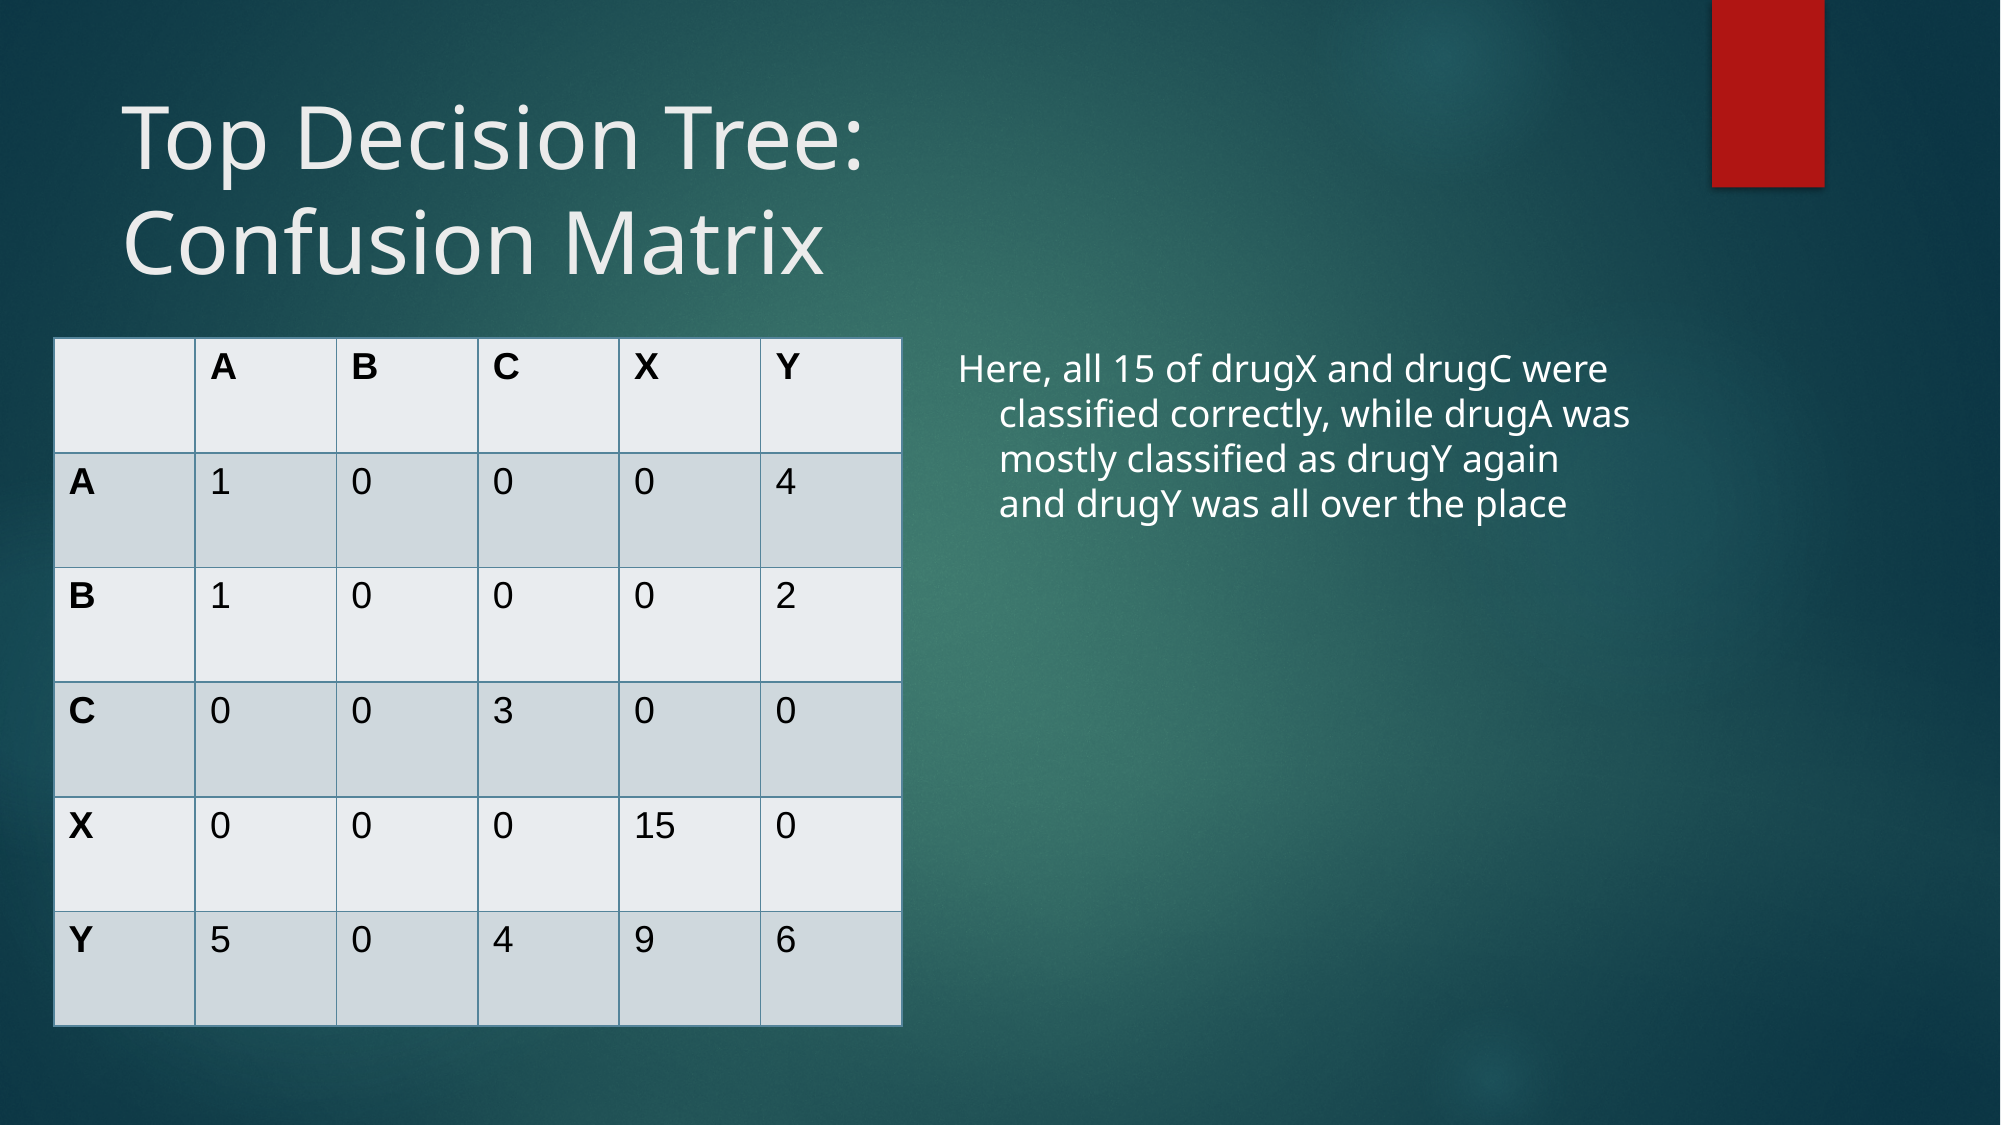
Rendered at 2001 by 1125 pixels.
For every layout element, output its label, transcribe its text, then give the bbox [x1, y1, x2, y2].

table_cell 0 [337, 683, 477, 796]
table_cell 0 [620, 568, 760, 681]
picture [0, 0, 2001, 1125]
table_cell 9 [620, 912, 760, 1025]
table_cell 2 [761, 568, 901, 681]
table_cell 0 [620, 454, 760, 567]
table_cell B [55, 568, 194, 681]
table_cell 0 [761, 683, 901, 796]
table_header B [337, 339, 477, 452]
table_cell X [55, 798, 194, 911]
table_cell 0 [761, 798, 901, 911]
table_cell 0 [479, 798, 618, 911]
table_cell 4 [761, 454, 901, 567]
table_cell 0 [337, 454, 477, 567]
table_cell 0 [337, 568, 477, 681]
table_header C [479, 339, 618, 452]
table_cell 5 [196, 912, 336, 1025]
table_header [55, 339, 194, 452]
table_header X [620, 339, 760, 452]
table_cell 1 [196, 568, 336, 681]
table_cell 3 [479, 683, 618, 796]
title Top Decision Tree: Confusion Matrix [106, 74, 1649, 304]
table_cell 4 [479, 912, 618, 1025]
table_cell 0 [196, 798, 336, 911]
table_cell 15 [620, 798, 760, 911]
table_cell 0 [337, 912, 477, 1025]
table_cell 0 [479, 568, 618, 681]
list Here, all 15 of drugX and drugC were classified correctly, while drugA was mostly classified as drugY again and drugY was all over the place [927, 337, 1649, 1027]
table_cell C [55, 683, 194, 796]
table_cell 0 [620, 683, 760, 796]
table_cell 0 [479, 454, 618, 567]
table_cell 0 [196, 683, 336, 796]
table_cell 0 [337, 798, 477, 911]
table_header A [196, 339, 336, 452]
table_cell A [55, 454, 194, 567]
table_cell 1 [196, 454, 336, 567]
table_cell Y [55, 912, 194, 1025]
table_header Y [761, 339, 901, 452]
table_cell 6 [761, 912, 901, 1025]
